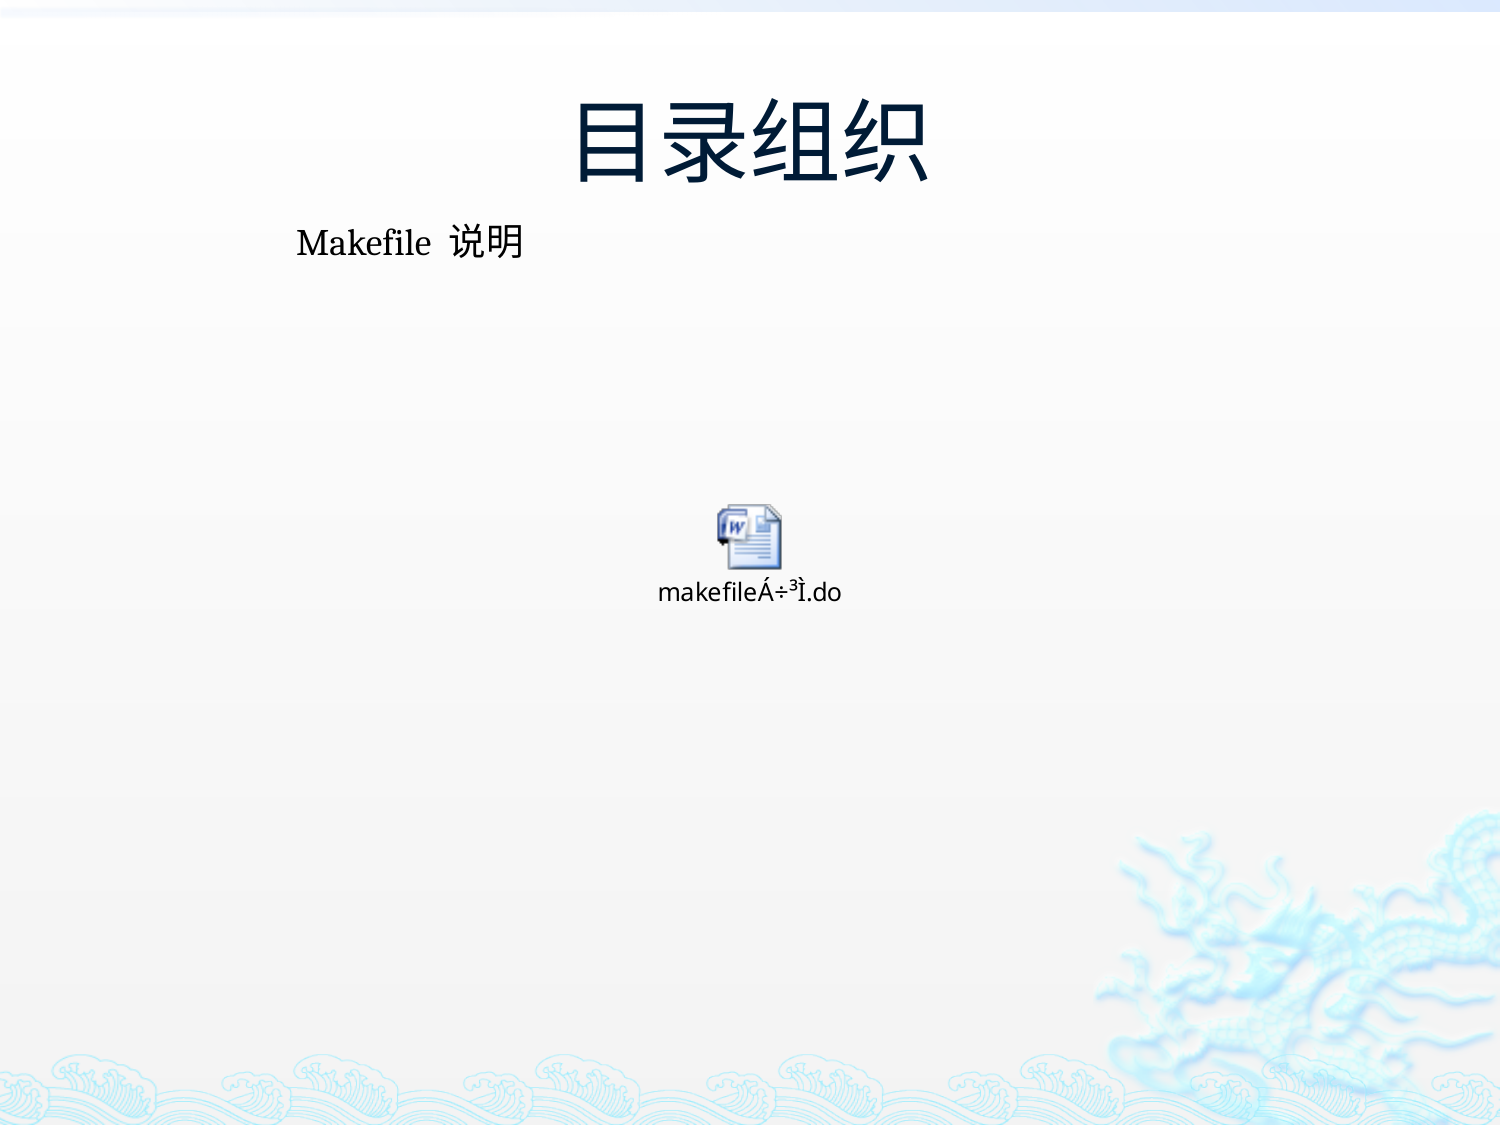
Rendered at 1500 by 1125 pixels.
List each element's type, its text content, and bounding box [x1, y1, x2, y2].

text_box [612, 503, 887, 622]
title 目录组织 [75, 45, 1425, 233]
text_box Makefile 说明 [281, 210, 1008, 406]
